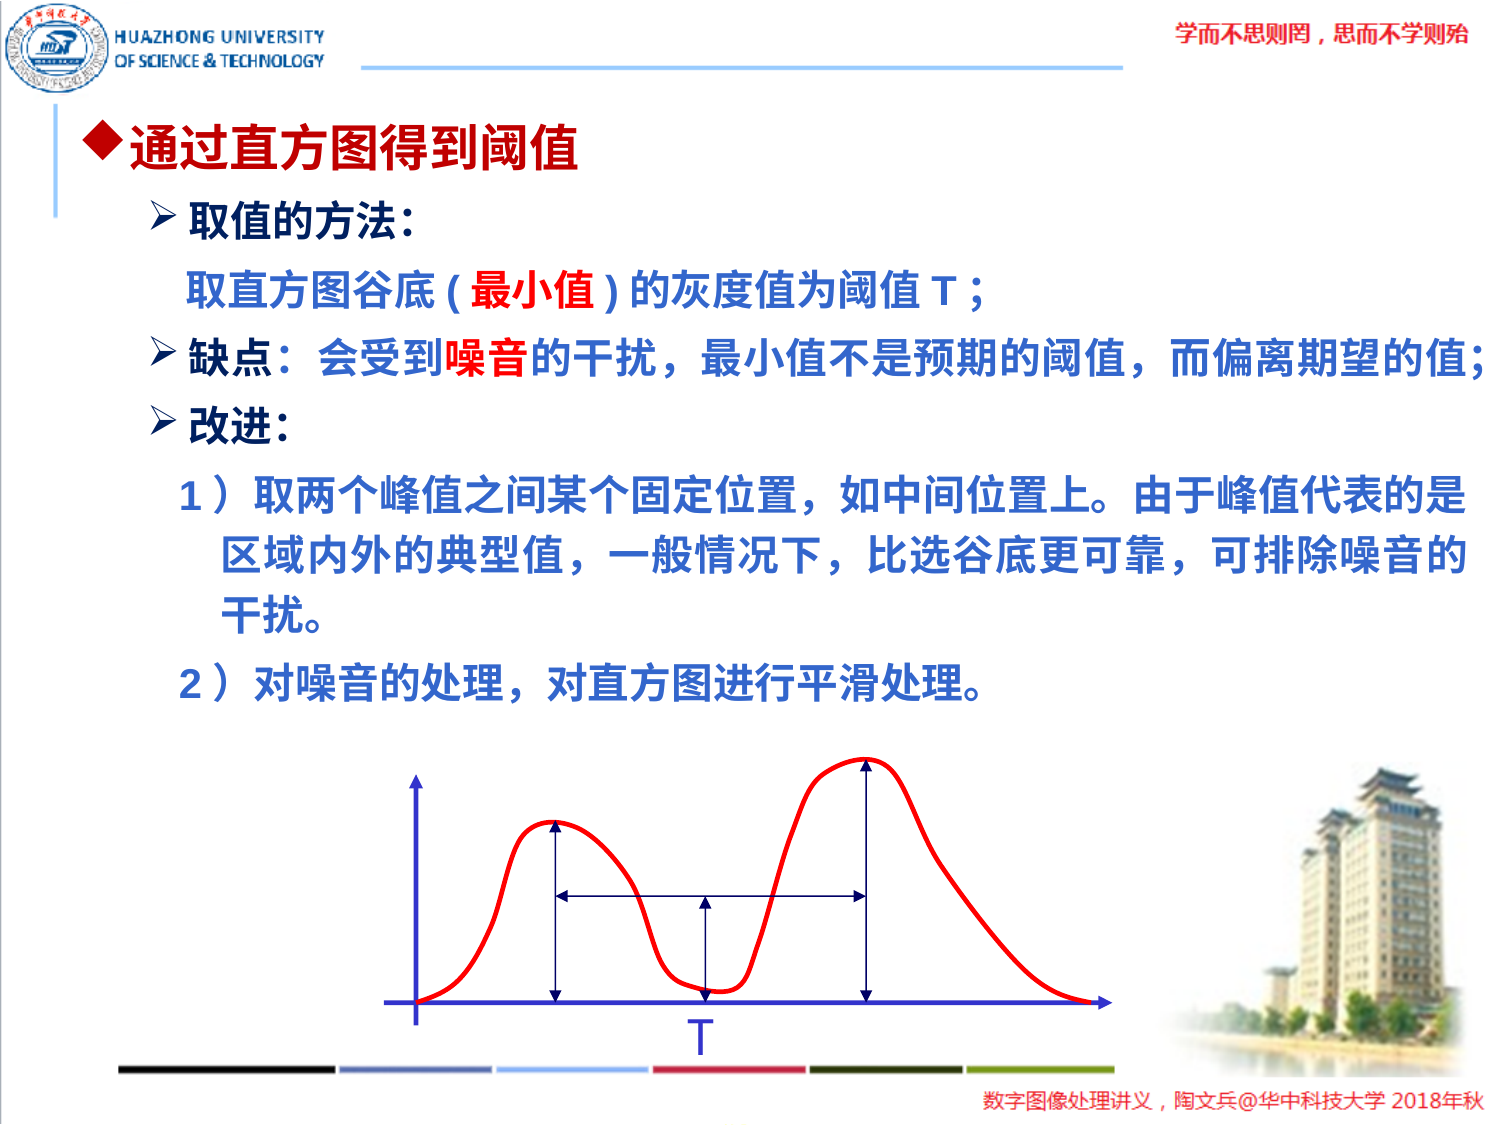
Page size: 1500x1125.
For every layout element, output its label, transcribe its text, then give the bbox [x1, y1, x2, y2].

picture [0, 1, 1500, 1124]
list 通过直方图得到阈值 取值的方法： 取直方图谷底(最小值)的灰度值为阈值T； 缺点：会受到噪音的干扰，最小值不是预期的阈值，而偏离期望的值； 改进： 1）取两个峰值之间某个固定位置，如中间位置上。由于峰值代表的是区域内外的典型值，一般情况下，比选谷底更可靠，可排除噪音的干扰。 2）对噪音的处理，对直方图进行平滑处理。 [64, 97, 1483, 886]
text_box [383, 751, 1113, 1059]
